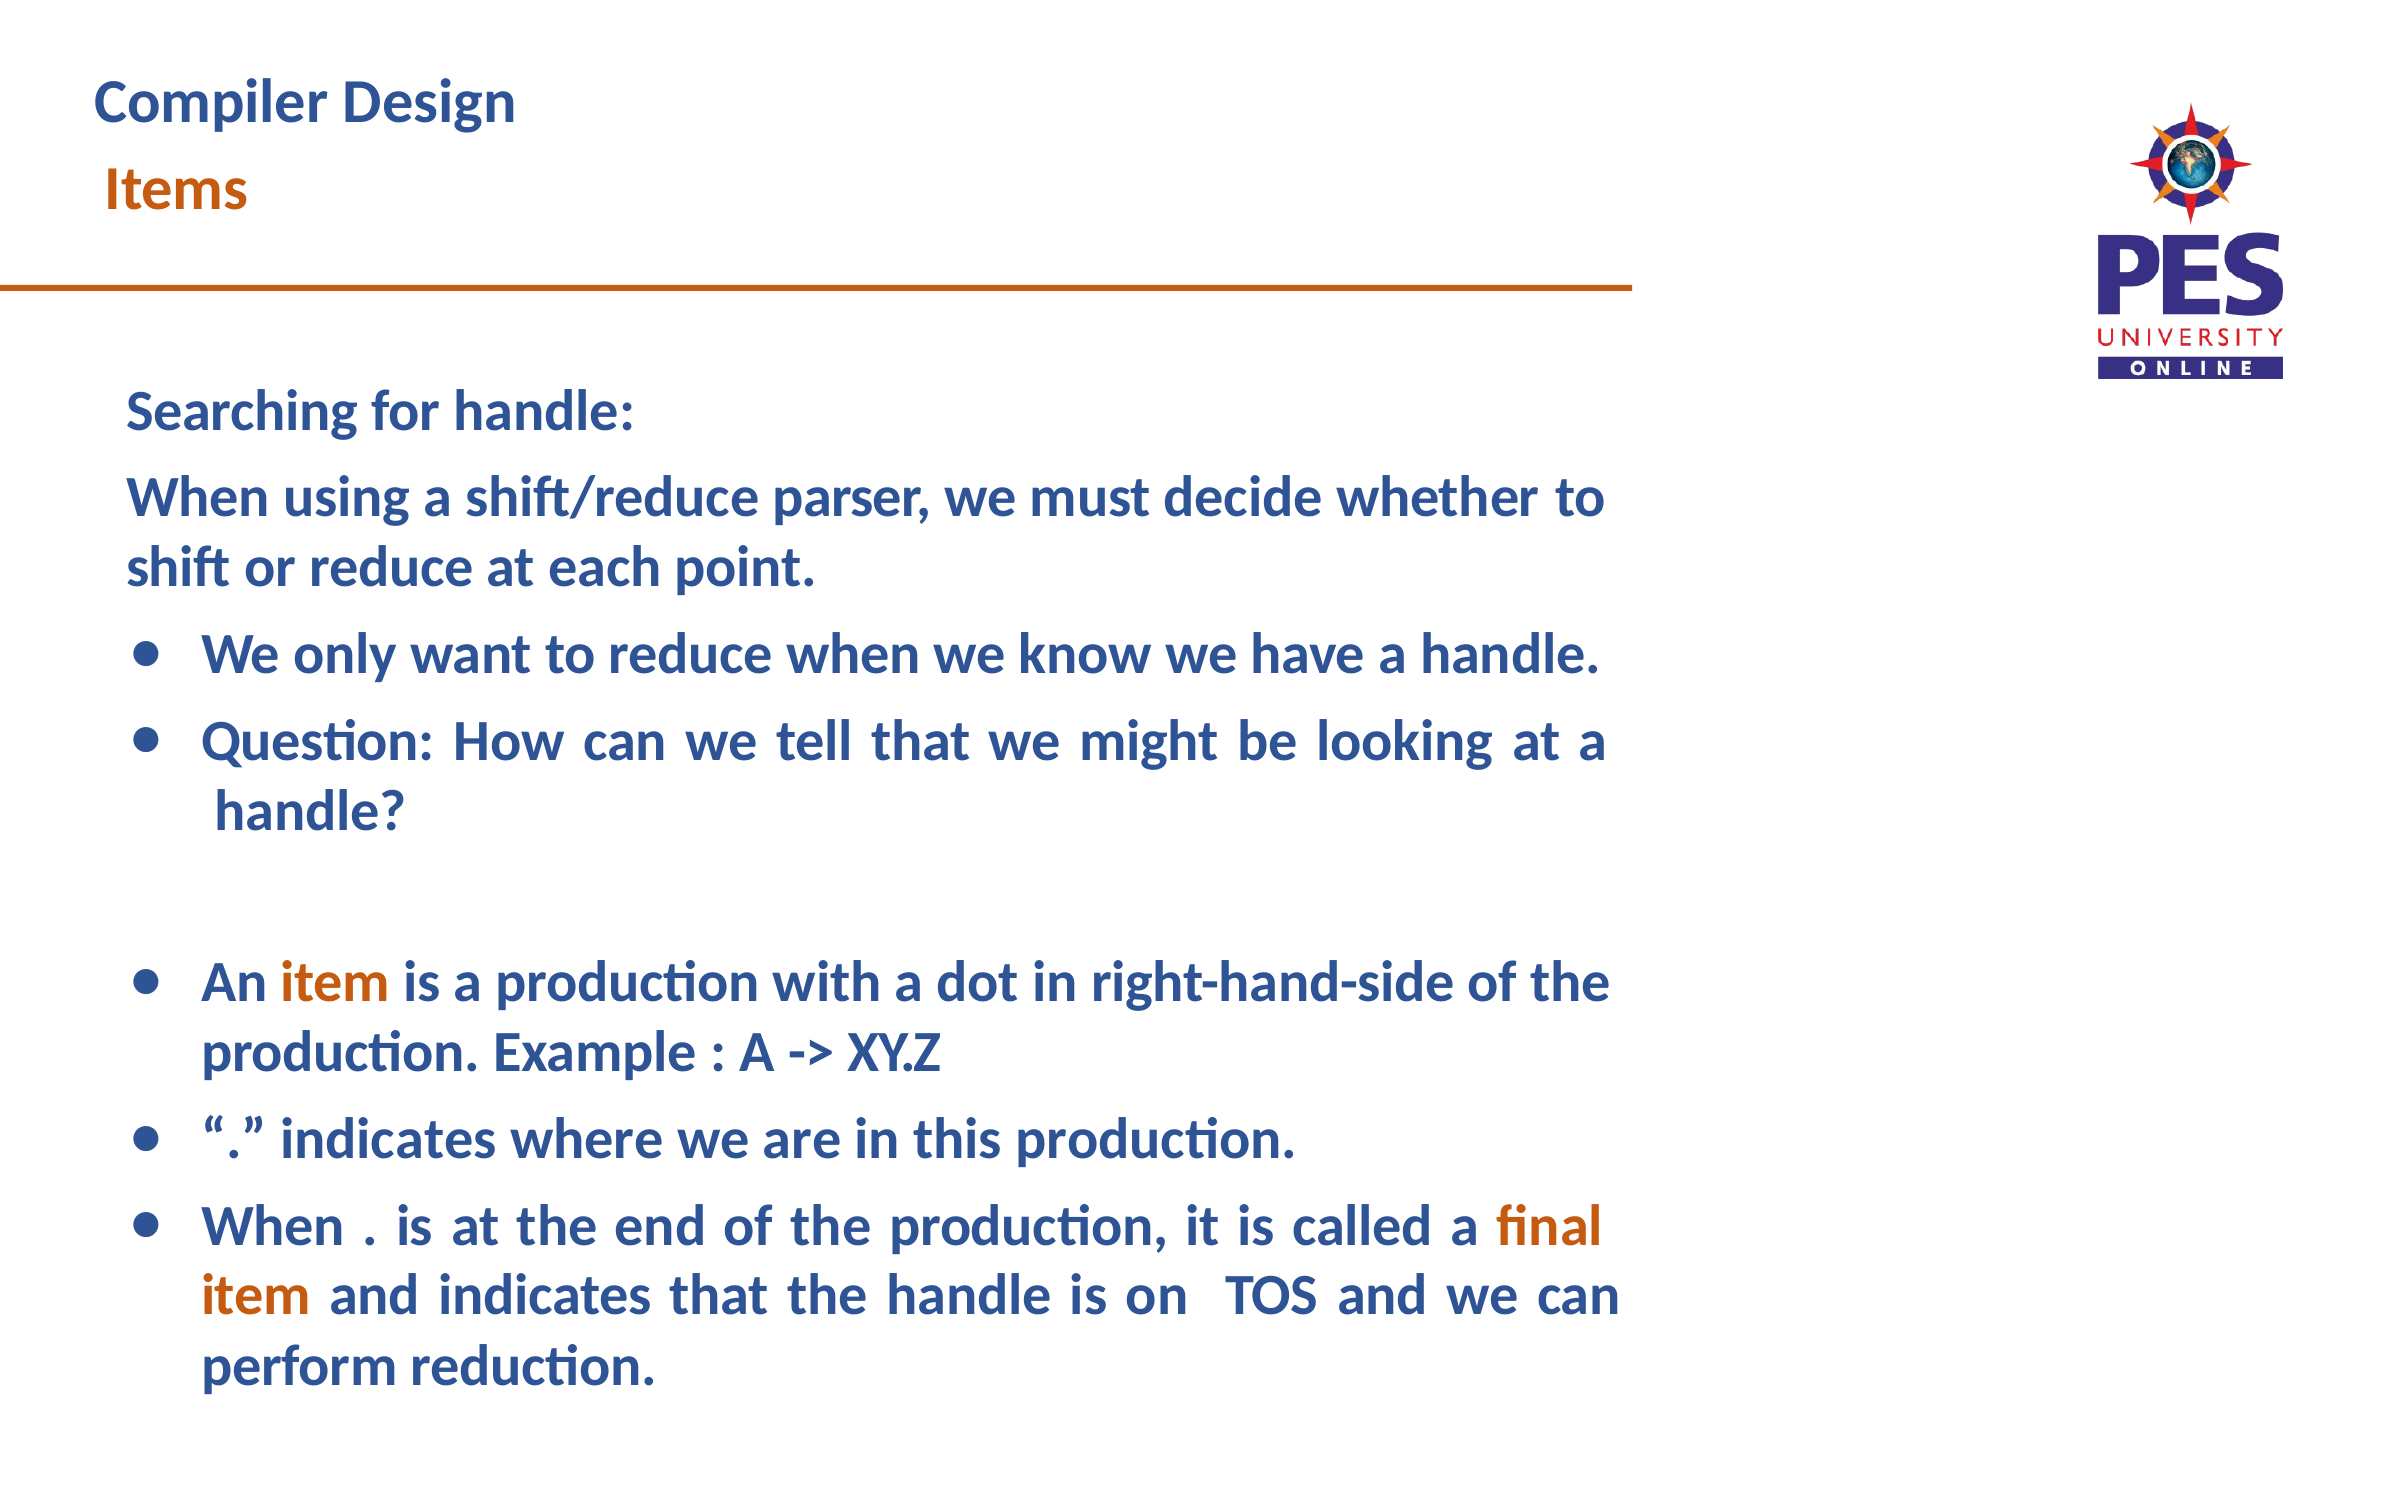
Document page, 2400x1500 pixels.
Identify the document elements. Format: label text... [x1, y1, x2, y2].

text_box [0, 284, 1633, 291]
title Compiler Design Items [88, 291, 521, 299]
picture [2098, 102, 2283, 379]
text_box Searching for handle: When using a shift/reduce parser, we must decide whether to shift or reduce at each point. We only want to reduce when we know we have a handle. Question: How can we tell that we might be looking at a handle? An item is a production with a dot in right-hand-side of the production. Example : A -> XY.Z “.” indicates where we are in this production. When . is at the end of the production, it is called a final item and indicates that the handle is on TOS and we can perform reduction. [124, 353, 1625, 1397]
title Compiler Design Items [88, 46, 521, 284]
